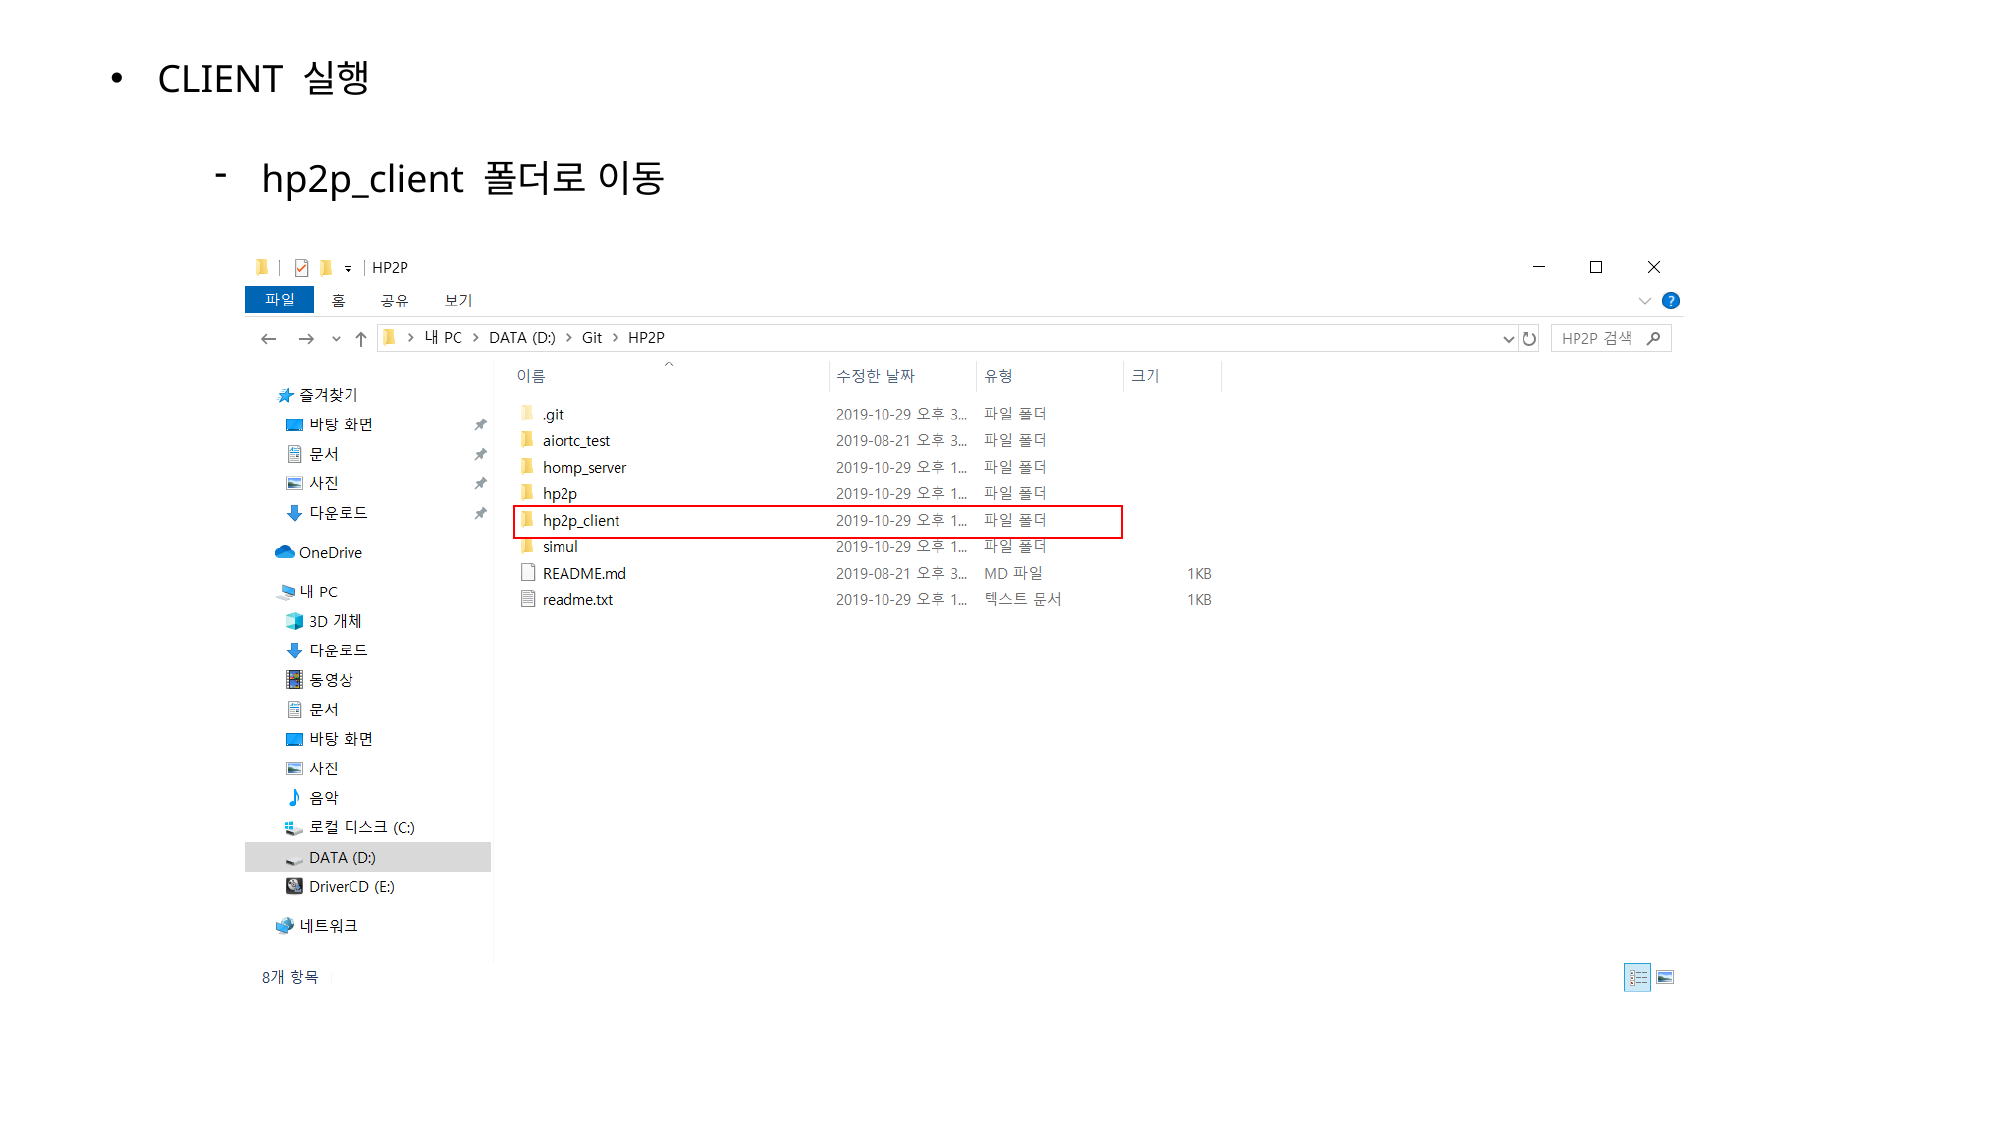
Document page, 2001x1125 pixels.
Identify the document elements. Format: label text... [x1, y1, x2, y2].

text_box CLIENT 실행 [95, 47, 692, 108]
picture [244, 248, 1684, 992]
text_box hp2p_client 폴더로 이동 [199, 147, 897, 208]
